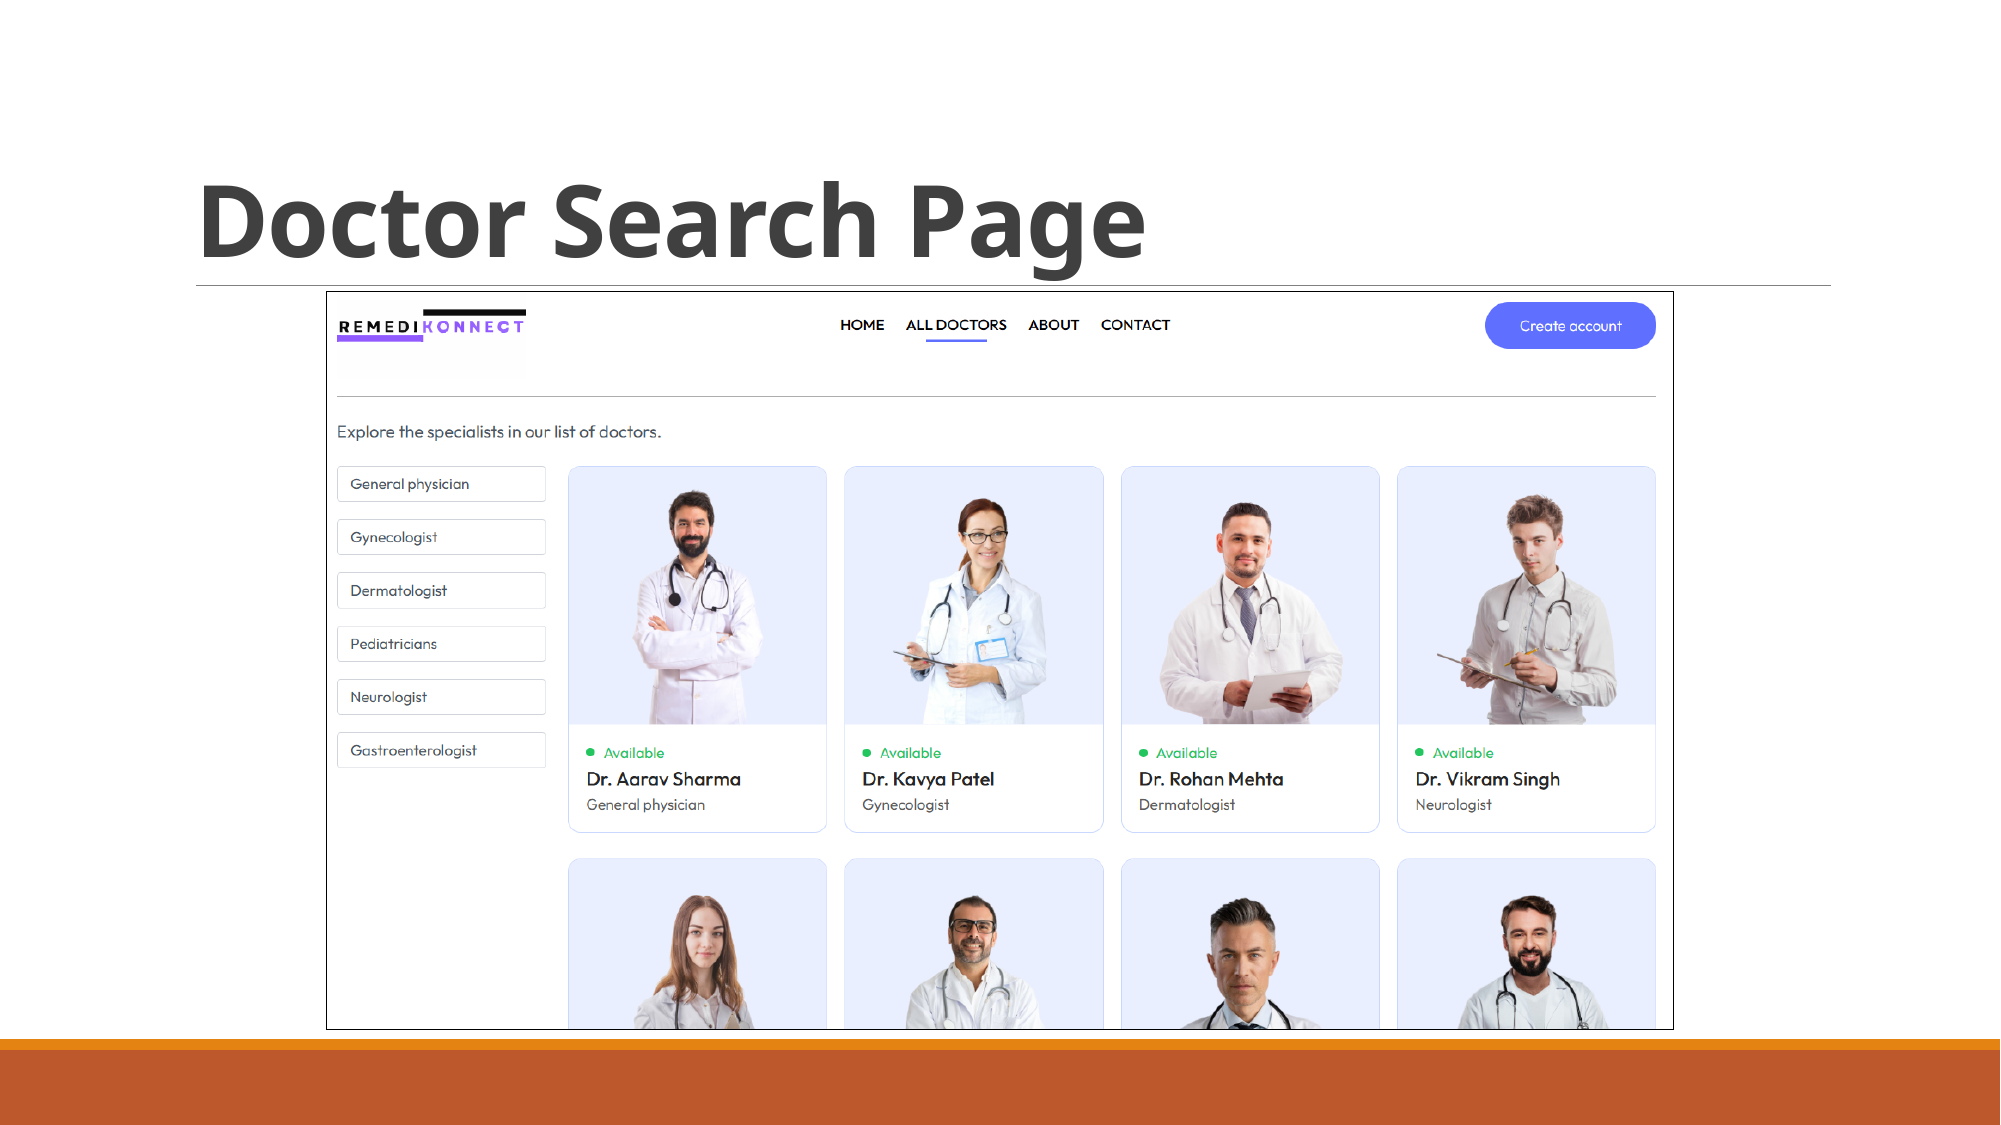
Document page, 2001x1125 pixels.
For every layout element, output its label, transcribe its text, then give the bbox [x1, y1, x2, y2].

title Doctor Search Page [180, 47, 1830, 285]
picture [325, 291, 1674, 1031]
